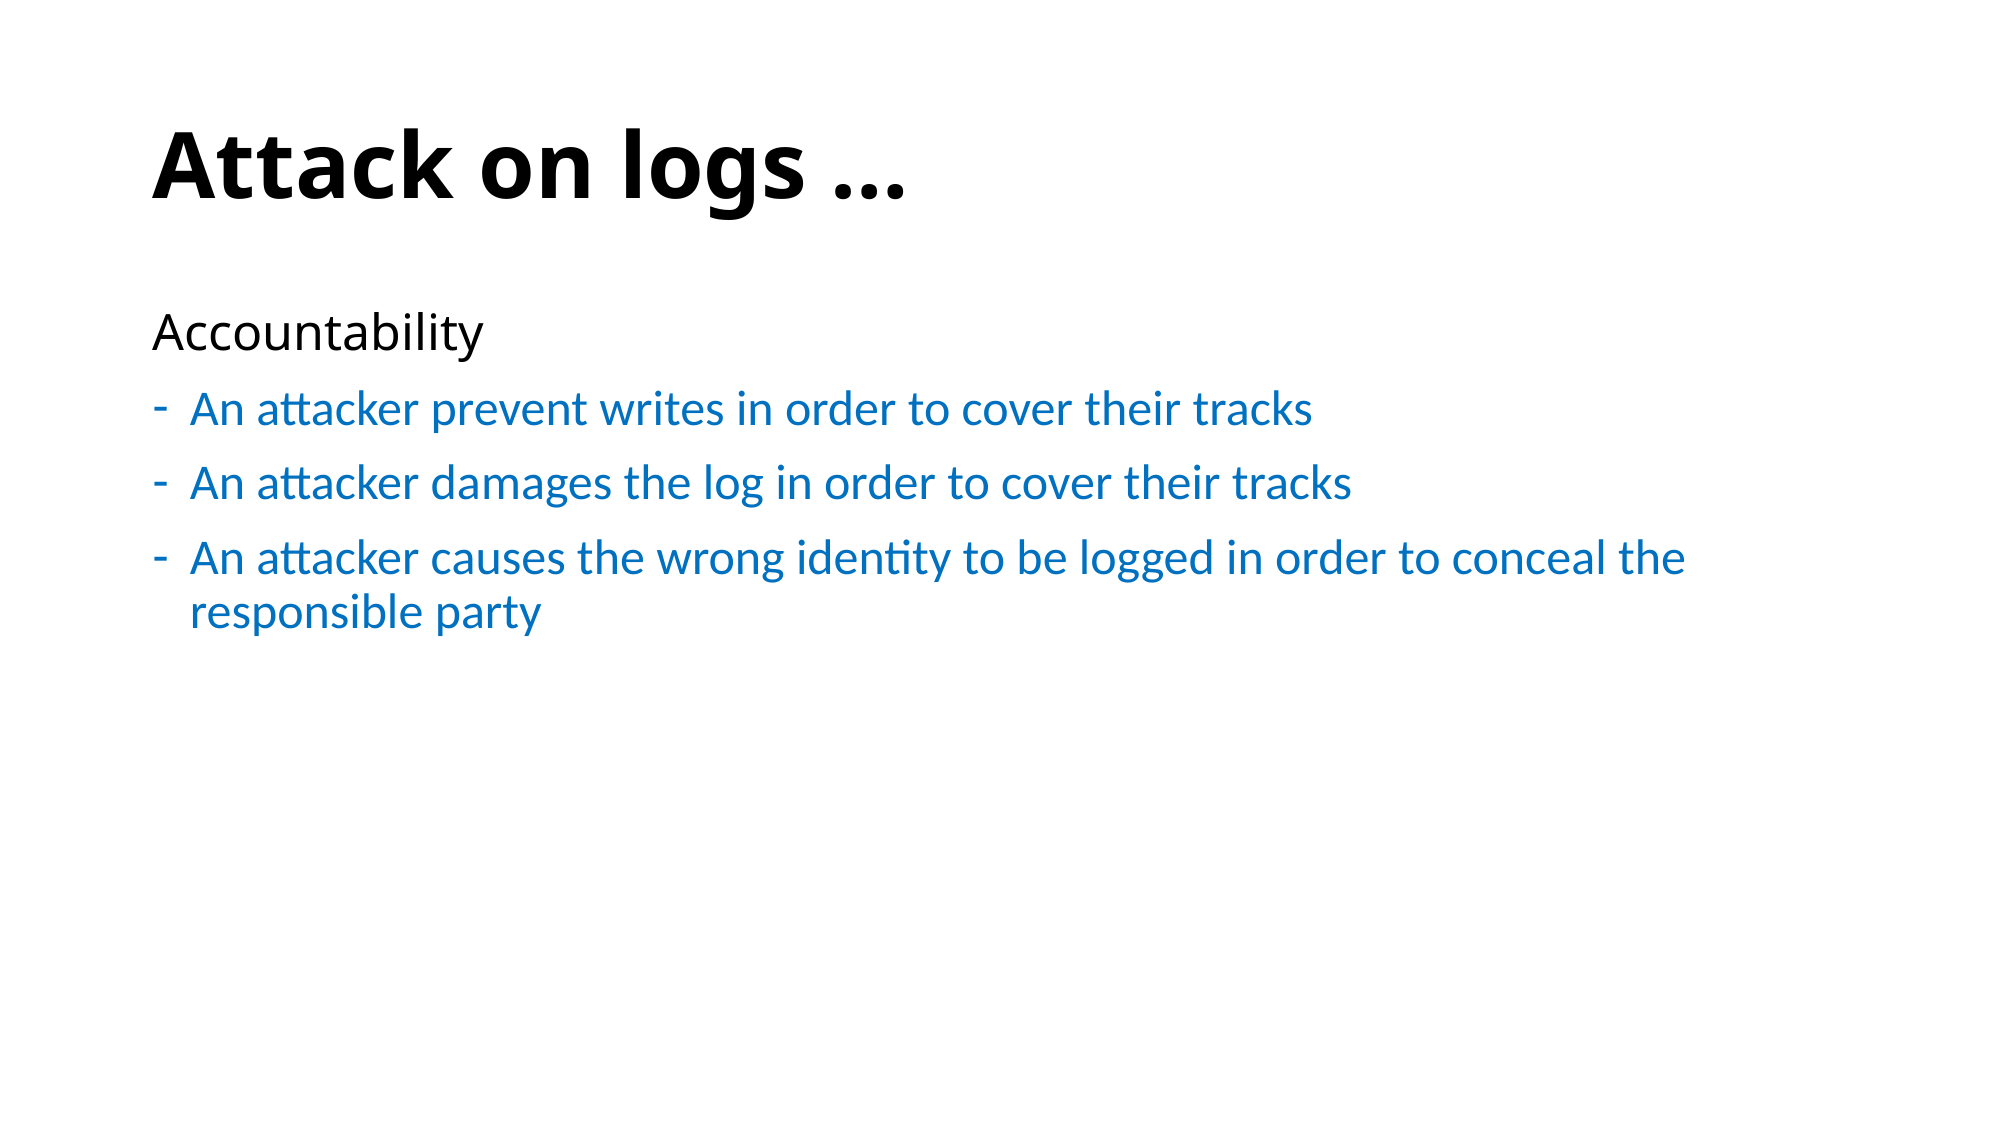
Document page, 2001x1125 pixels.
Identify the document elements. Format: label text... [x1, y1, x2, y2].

list Accountability An attacker prevent writes in order to cover their tracks An attacker damages the log in order to cover their tracks An attacker causes the wrong identity to be logged in order to conceal the responsible party [137, 299, 1863, 1066]
title Attack on logs … [137, 59, 1863, 278]
